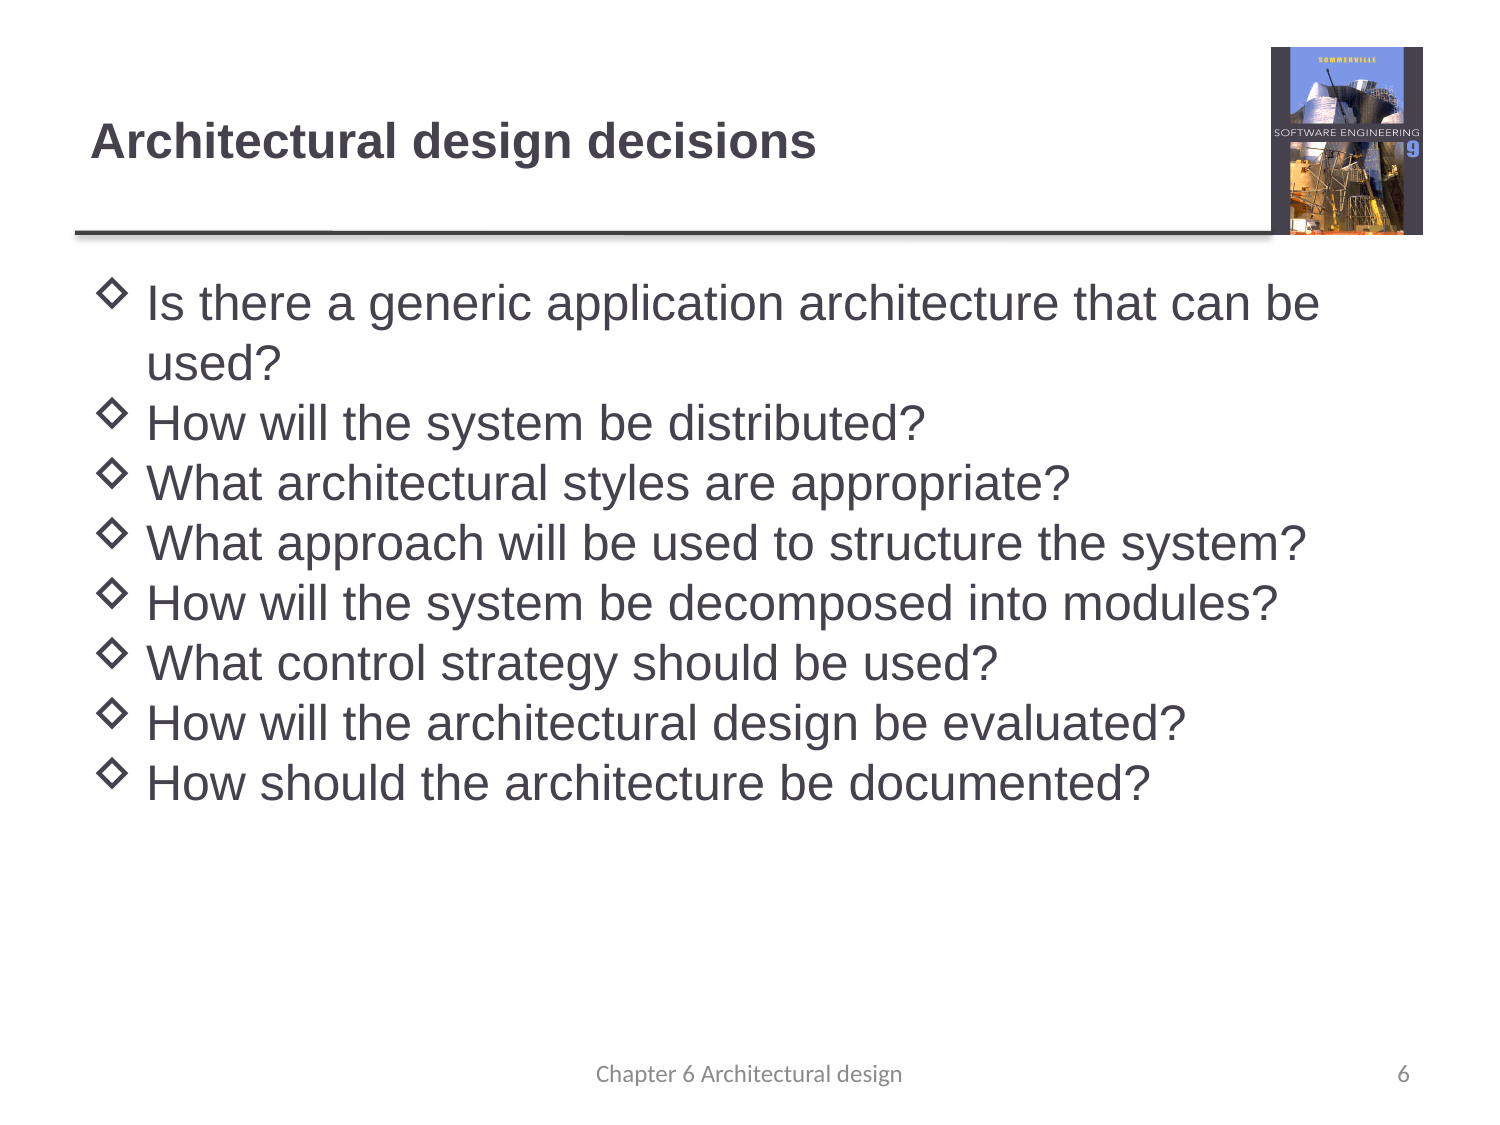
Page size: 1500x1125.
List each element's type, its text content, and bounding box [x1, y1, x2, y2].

text_box Is there a generic application architecture that can be used? How will the system be distributed? What architectural styles are appropriate? What approach will be used to structure the system? How will the system be decomposed into modules? What control strategy should be used? How will the architectural design be evaluated? How should the architecture be documented? [75, 262, 1425, 1005]
text_box Architectural design decisions [74, 45, 1272, 233]
text_box <number> [1074, 1042, 1425, 1103]
picture [1272, 47, 1423, 235]
text_box Chapter 6 Architectural design [512, 1042, 988, 1103]
